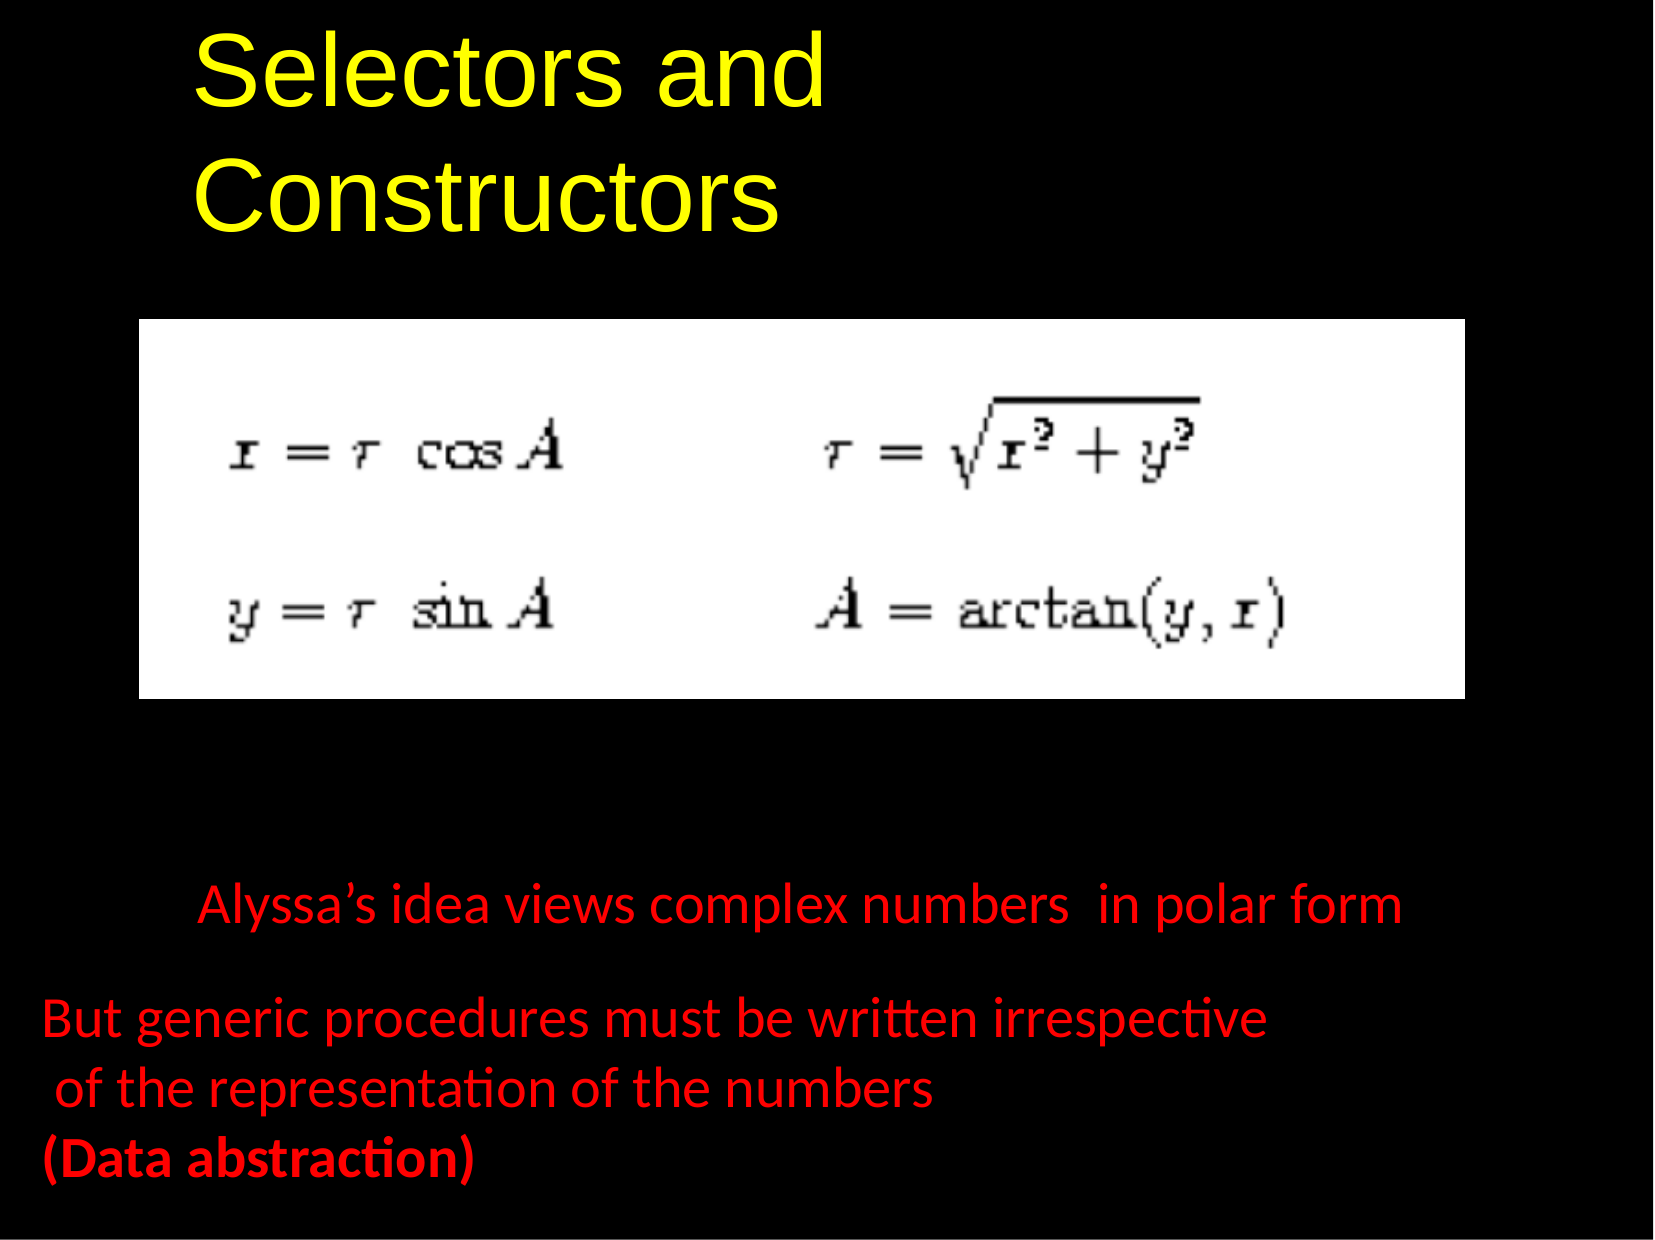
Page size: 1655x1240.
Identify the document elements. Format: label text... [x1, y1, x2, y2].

picture [139, 319, 1465, 699]
title Selectors and Constructors [189, 0, 1450, 253]
text_box But generic procedures must be written irrespective of the representation of the numbers (Data abstraction) [27, 971, 1655, 1197]
text_box Alyssa’s idea views complex numbers in polar form [182, 857, 1420, 942]
